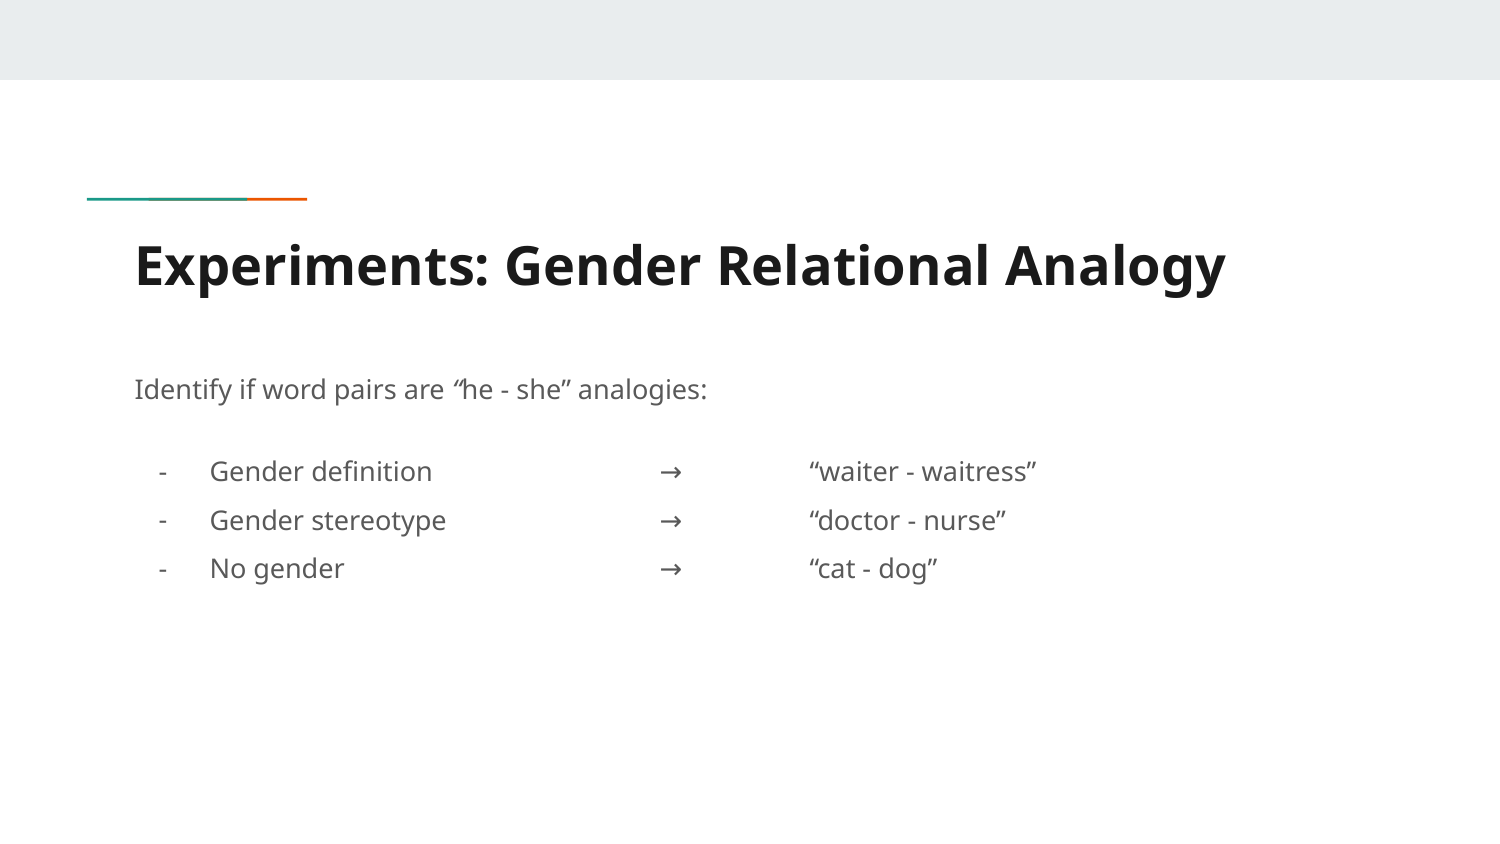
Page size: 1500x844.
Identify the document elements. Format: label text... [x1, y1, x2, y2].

list Identify if word pairs are “he - she” analogies: Gender definition → “waiter - waitress” Gender stereotype → “doctor - nurse” No gender → “cat - dog” [119, 341, 1381, 712]
title Experiments: Gender Relational Analogy [119, 216, 1381, 305]
